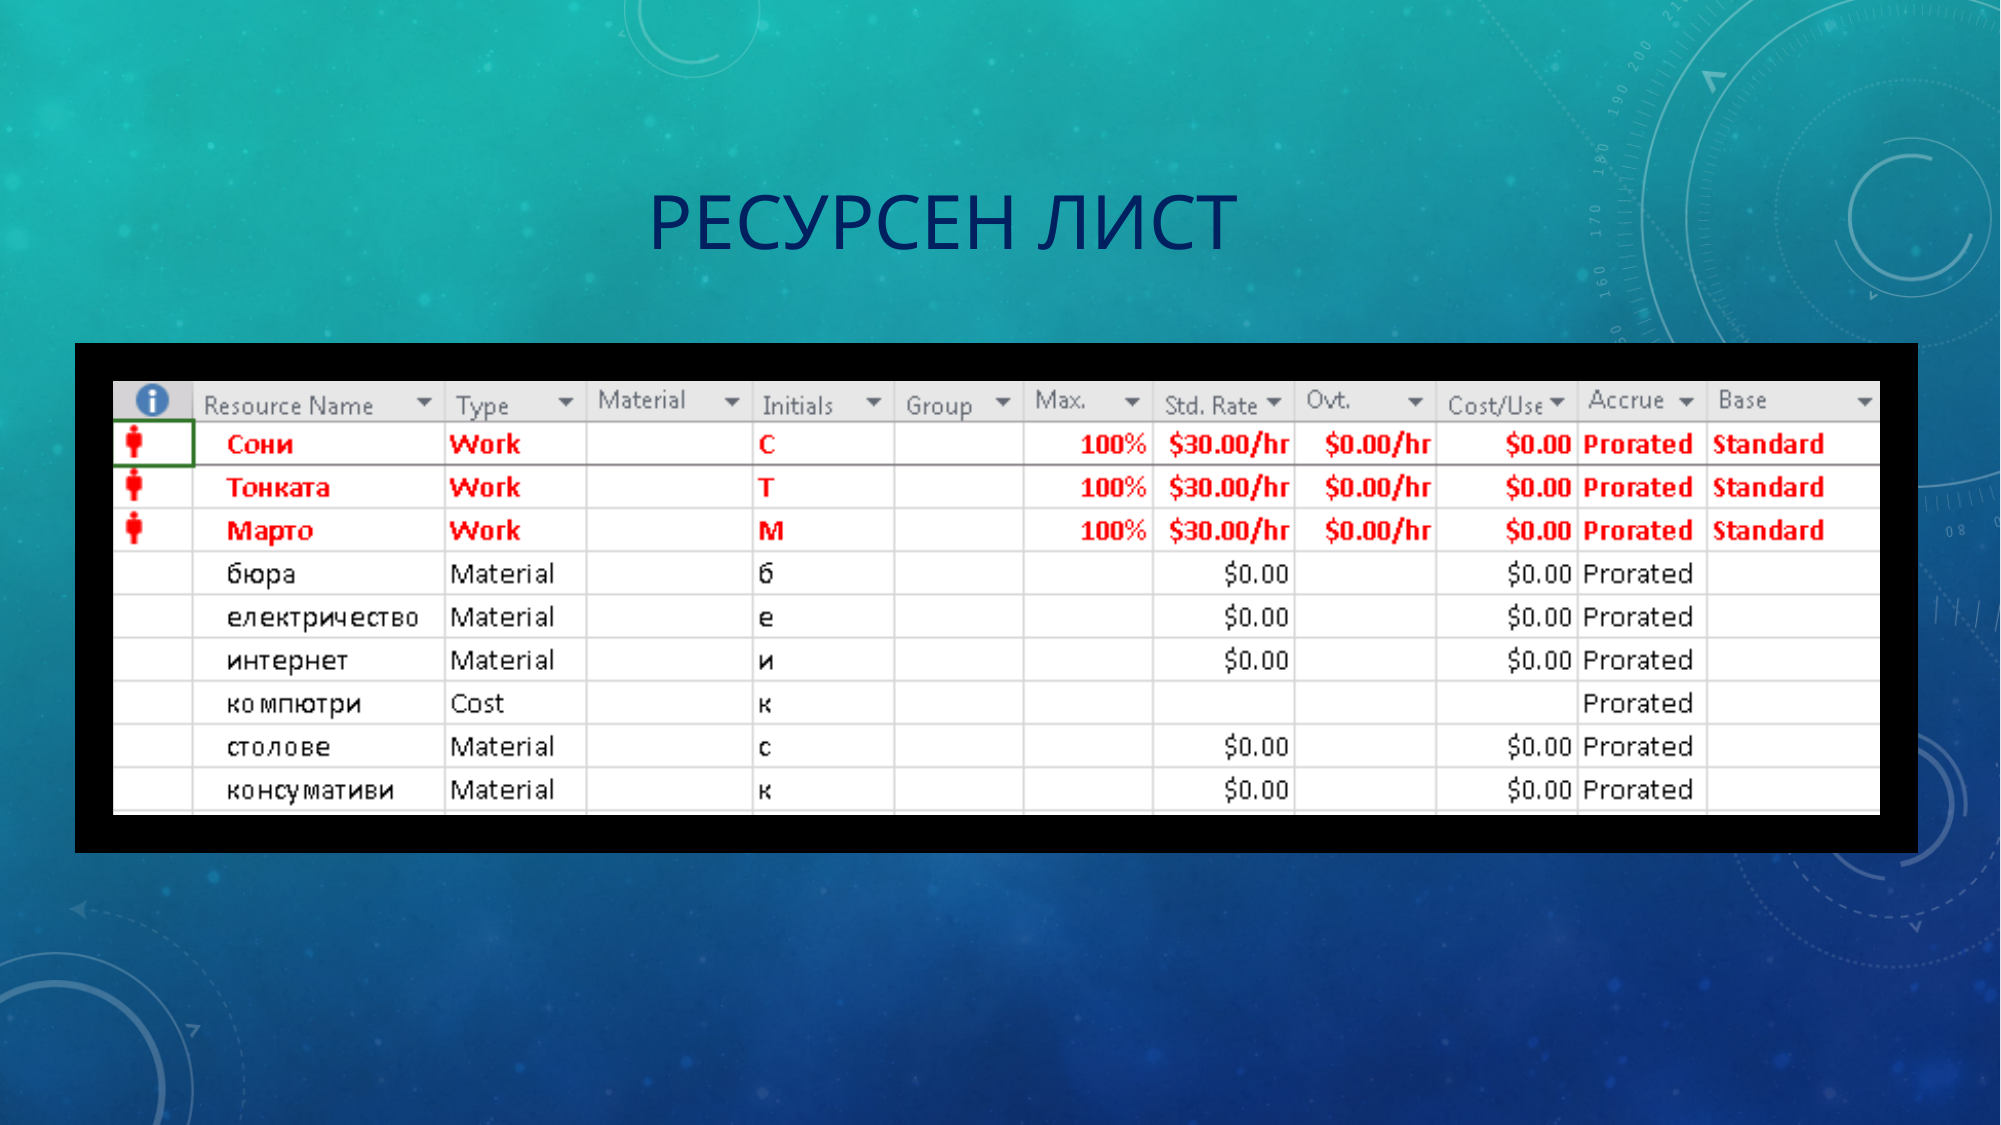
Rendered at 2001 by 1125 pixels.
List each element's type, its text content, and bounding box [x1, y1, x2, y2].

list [112, 380, 1881, 816]
picture [0, 0, 2001, 1125]
title Ресурсен лист [112, 99, 1775, 339]
